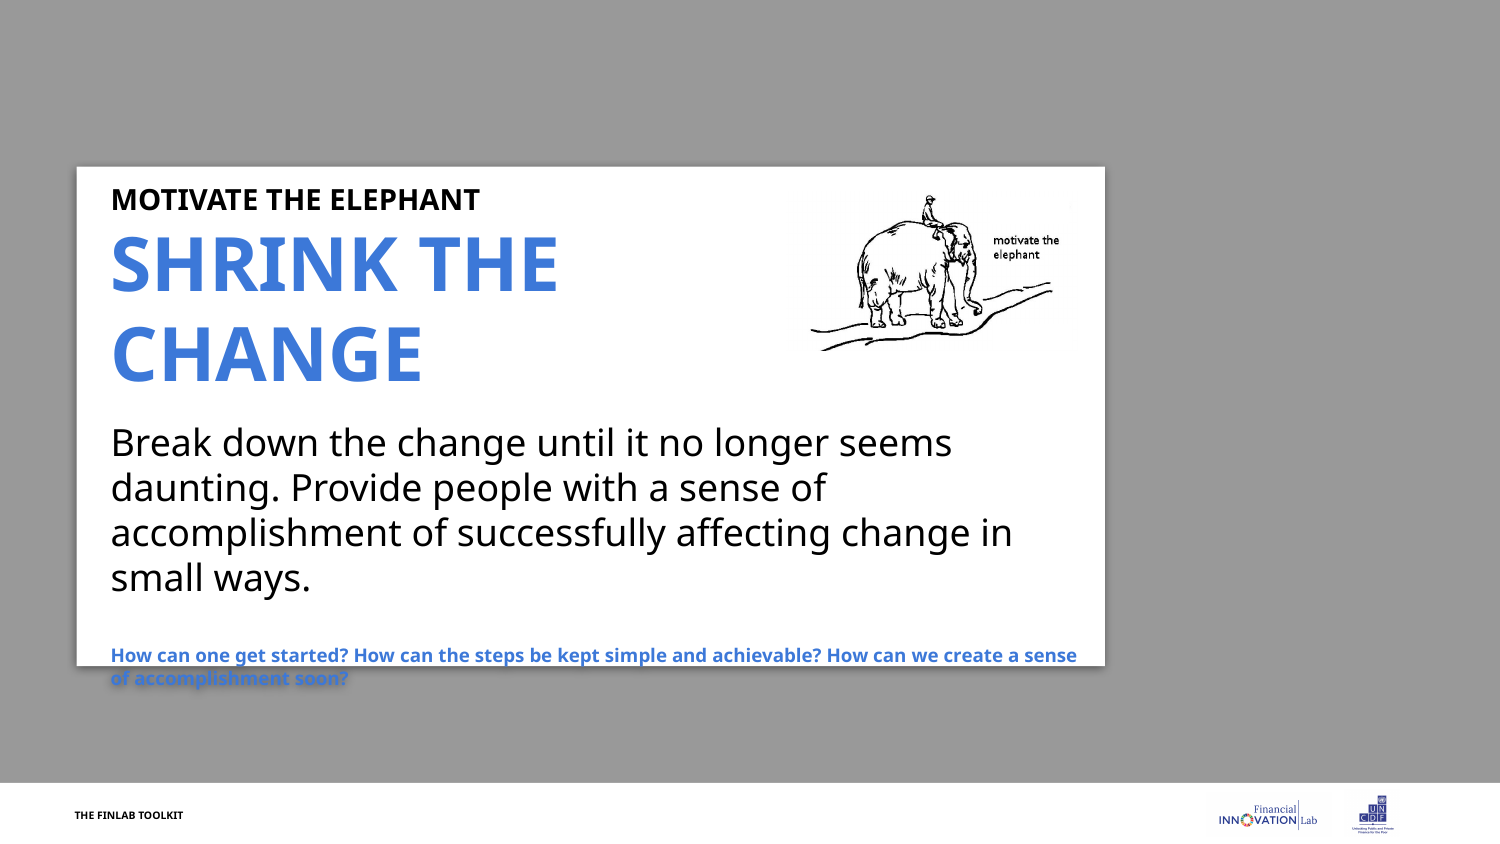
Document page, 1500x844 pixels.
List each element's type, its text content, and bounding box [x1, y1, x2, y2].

text_box [0, 782, 1500, 844]
list MOTIVATE THE ELEPHANT SHRINK THE CHANGE Break down the change until it no longer seems daunting. Provide people with a sense of accomplishment of successfully affecting change in small ways. How can one get started? How can the steps be kept simple and achievable? How can we create a sense of accomplishment soon? [76, 166, 1105, 667]
picture [1344, 789, 1400, 837]
text_box THE FINLAB TOOLKIT [59, 792, 752, 837]
text_box [0, 0, 1500, 782]
picture [1206, 792, 1333, 837]
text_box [786, 191, 1078, 351]
